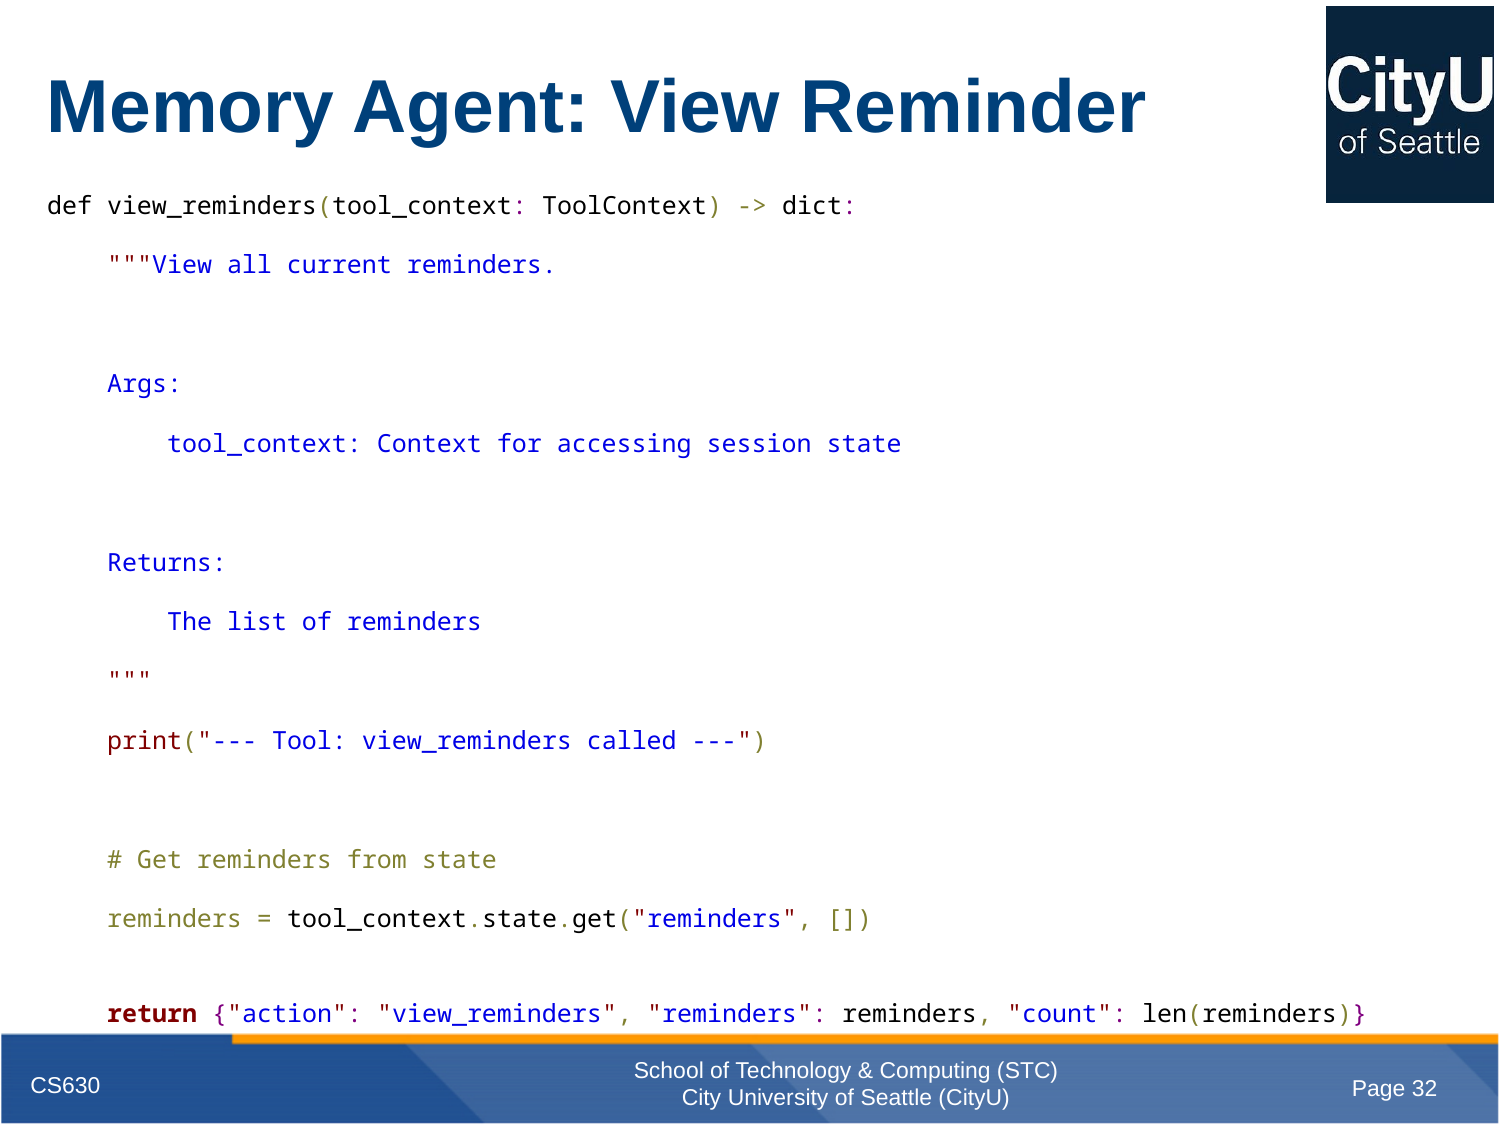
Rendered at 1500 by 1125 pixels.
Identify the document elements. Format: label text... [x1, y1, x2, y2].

title Memory Agent: View Reminder [31, 49, 1394, 181]
picture [0, 1032, 1500, 1125]
picture [1326, 6, 1494, 203]
list def view_reminders(tool_context: ToolContext) -> dict: """View all current reminders. Args: tool_context: Context for accessing session state Returns: The list of reminders """ print("--- Tool: view_reminders called ---") # Get reminders from state reminders = tool_context.state.get("reminders", []) return {"action": "view_reminders", "reminders": reminders, "count": len(reminders)} [31, 181, 1394, 1011]
